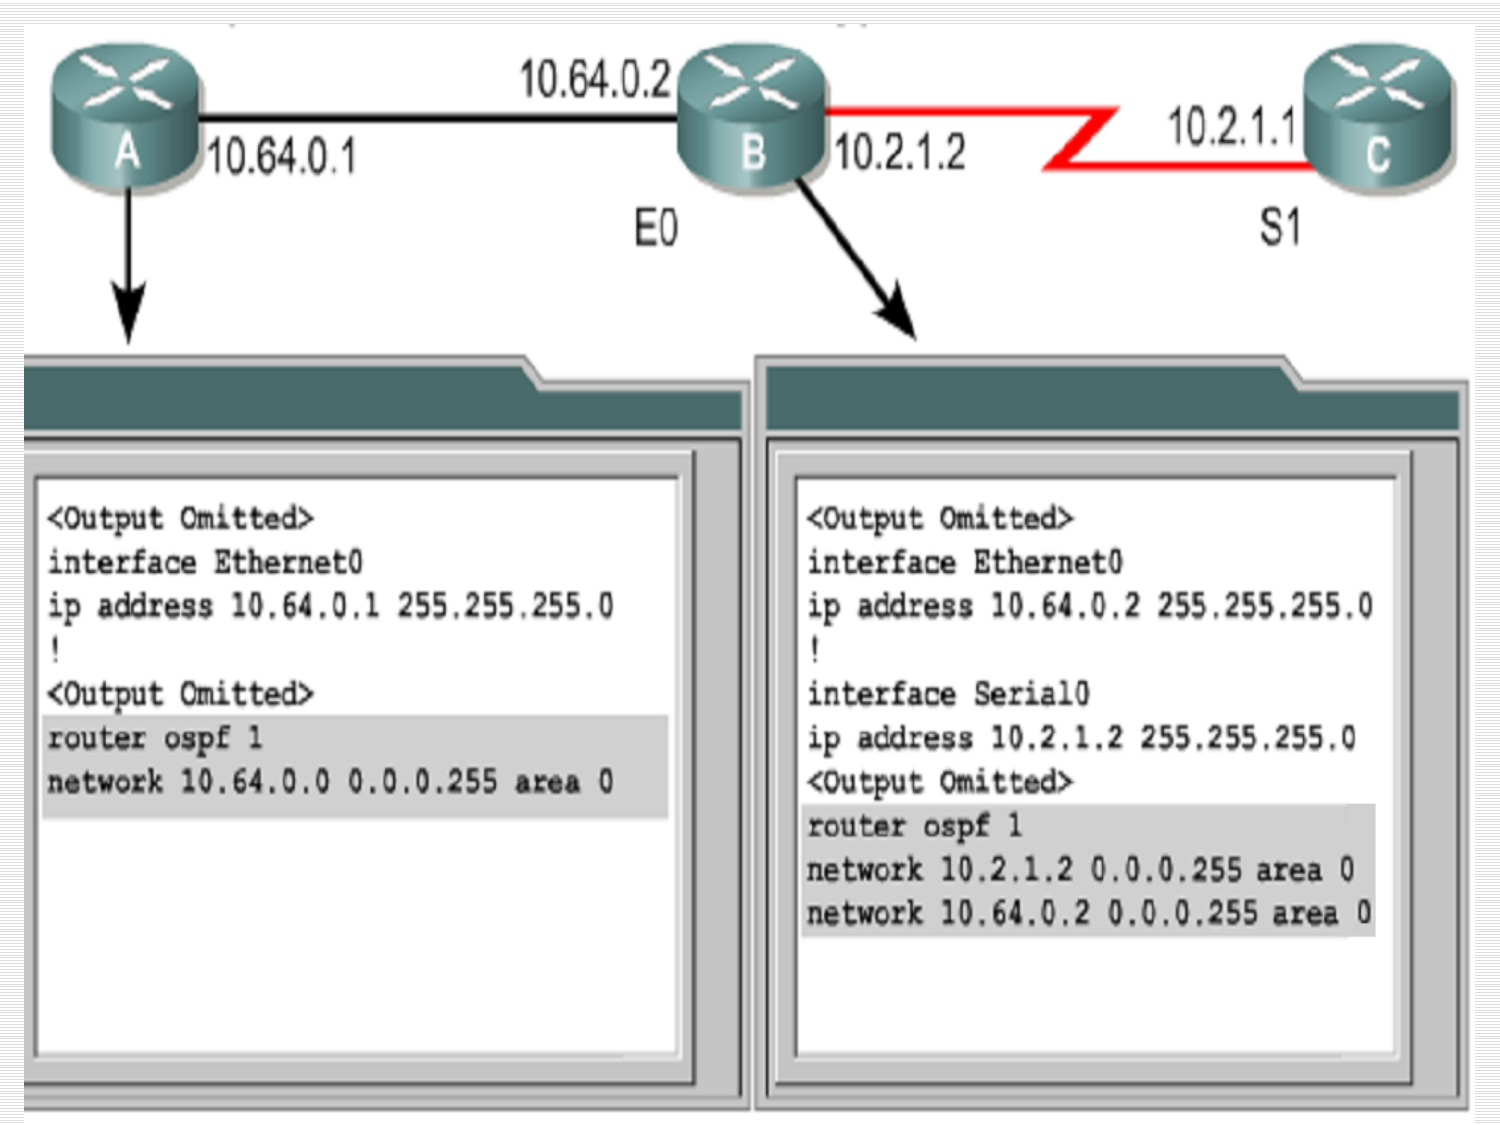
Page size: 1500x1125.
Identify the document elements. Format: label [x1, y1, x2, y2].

text_box [24, 24, 1476, 1125]
